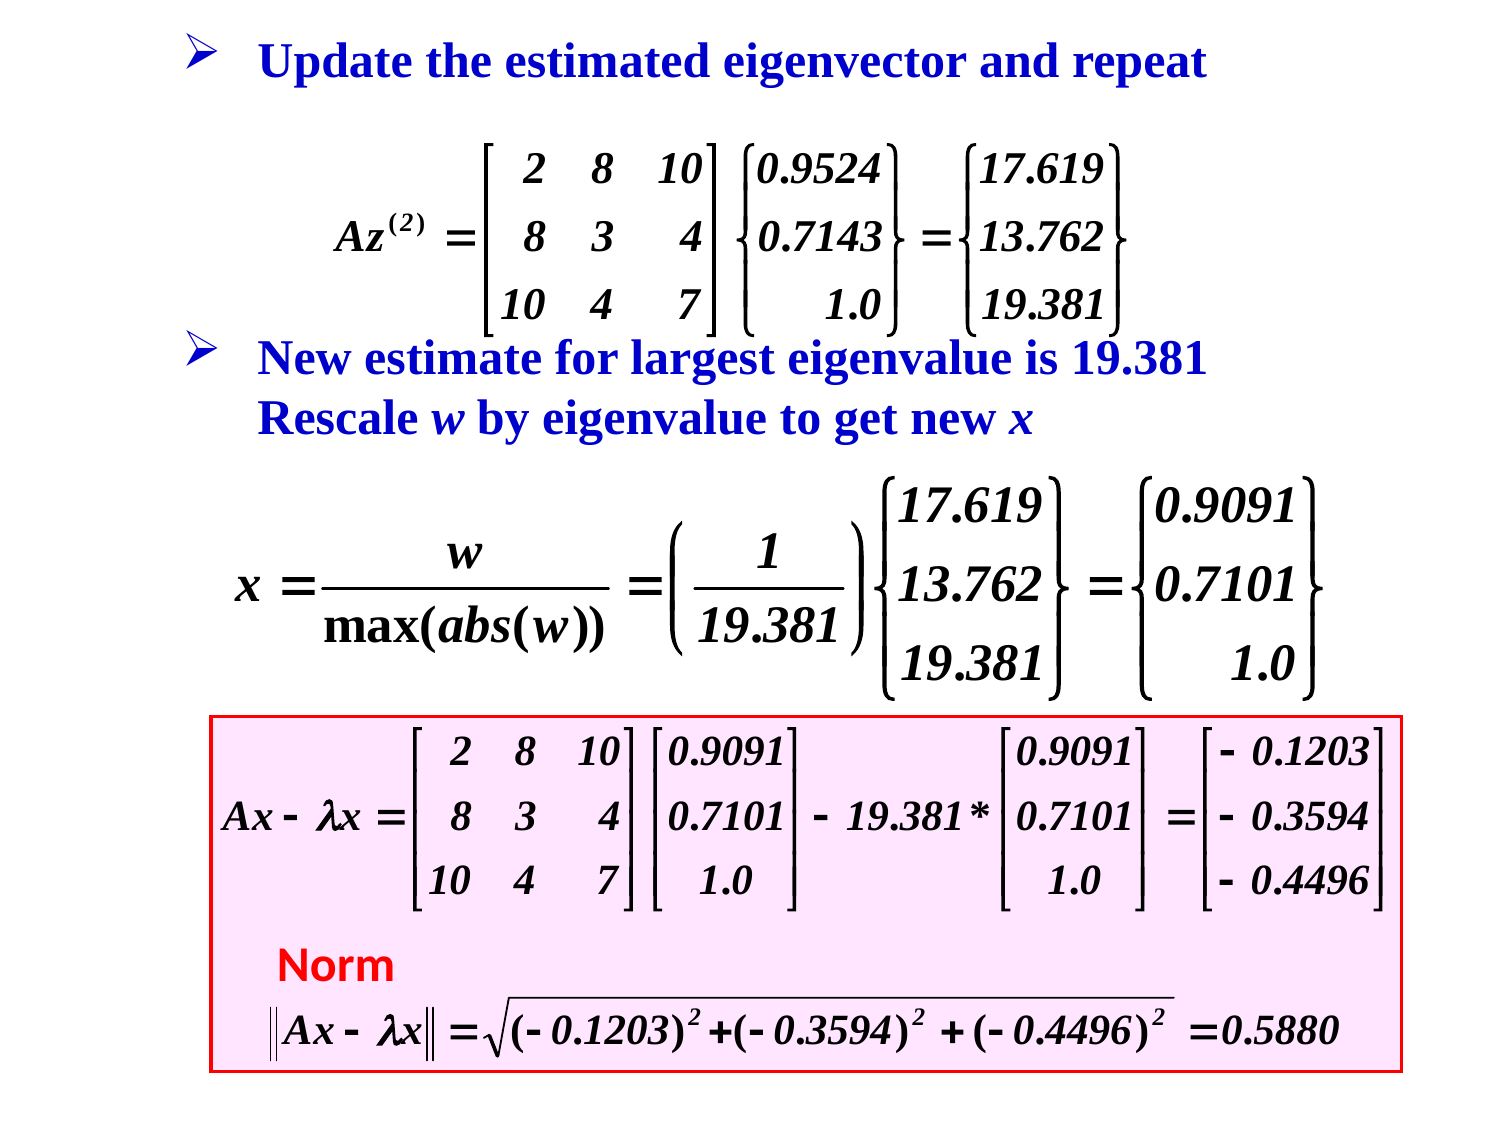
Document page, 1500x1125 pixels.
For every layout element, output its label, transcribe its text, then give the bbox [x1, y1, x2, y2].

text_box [324, 133, 1138, 347]
text_box Update the estimated eigenvector and repeat New estimate for largest eigenvalue is 19.381 Rescale w by eigenvalue to get new x [167, 20, 1256, 453]
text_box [223, 465, 1336, 712]
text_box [212, 717, 1400, 1070]
